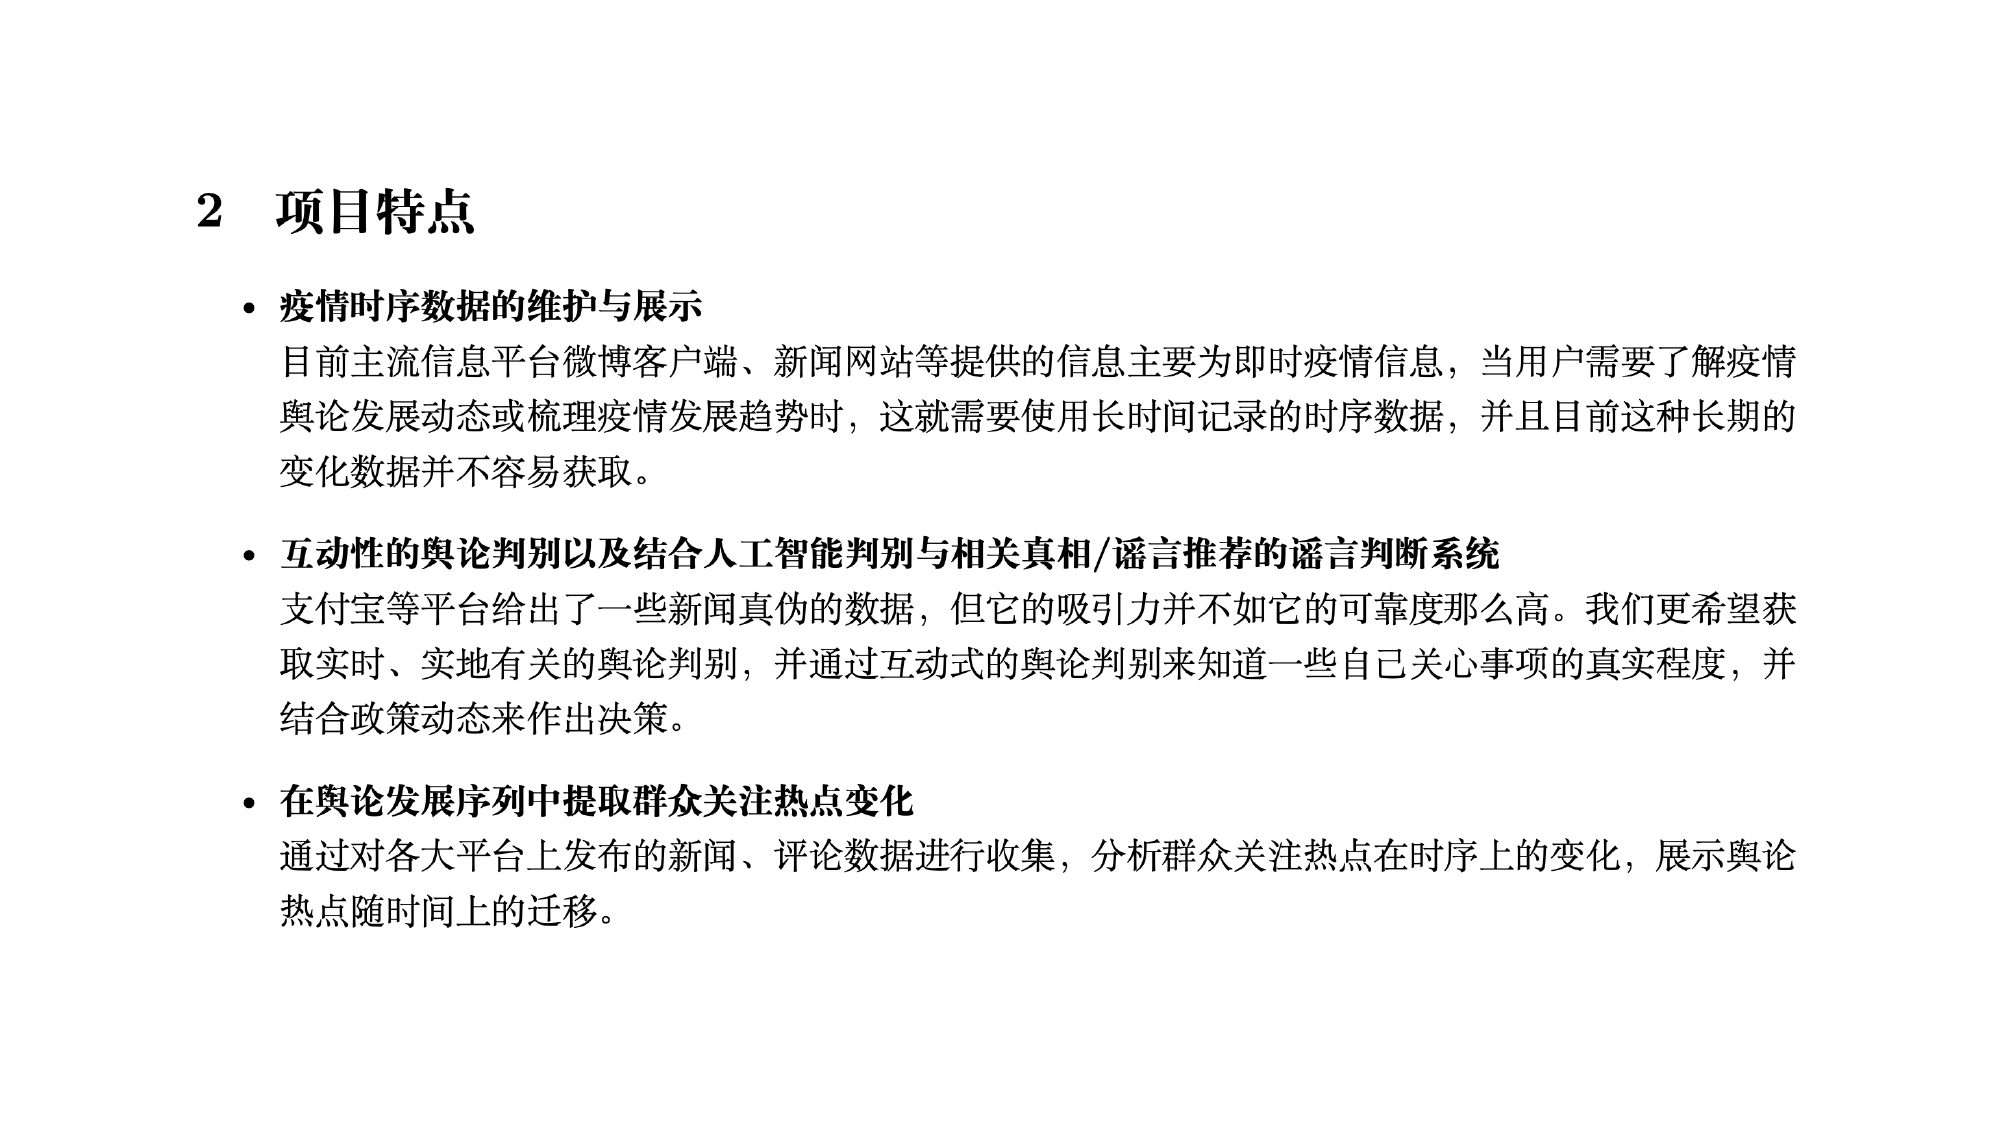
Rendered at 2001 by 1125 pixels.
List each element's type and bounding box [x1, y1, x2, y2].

picture [174, 174, 1825, 950]
